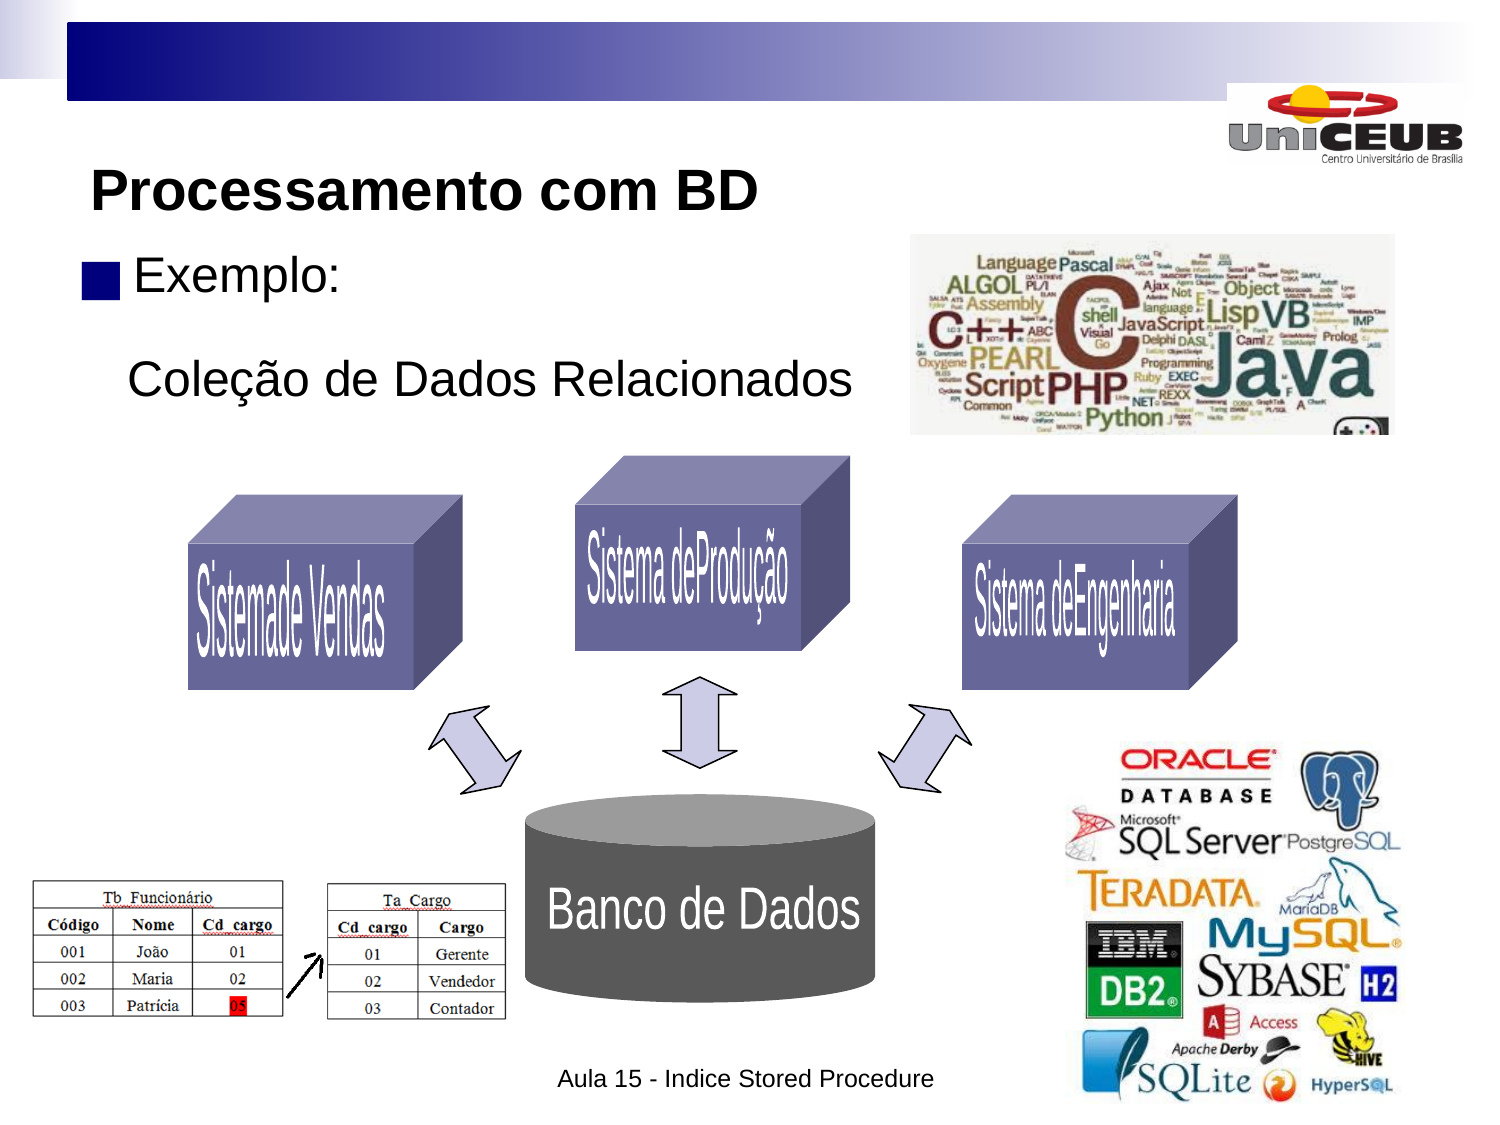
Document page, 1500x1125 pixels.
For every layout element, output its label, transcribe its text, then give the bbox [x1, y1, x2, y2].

footer Aula 15 - Indice Stored Procedure [512, 1025, 988, 1100]
text_box [428, 705, 522, 795]
text_box Sistema de Engenharia [1121, 579, 1130, 636]
text_box Sistema de Vendas [266, 584, 278, 658]
text_box [962, 494, 1238, 691]
text_box Sistema de Engenharia [1132, 559, 1141, 636]
text_box Sistema de Engenharia [1087, 579, 1097, 636]
list Exemplo: [62, 234, 1413, 873]
title Processamento com BD [75, 75, 1425, 300]
text_box Sistema de Engenharia [1154, 579, 1163, 636]
picture [910, 234, 1396, 435]
picture [1227, 83, 1464, 165]
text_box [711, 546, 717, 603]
picture [1061, 739, 1412, 1107]
text_box [525, 794, 876, 1003]
picture [28, 871, 513, 1028]
text_box [878, 704, 972, 793]
text_box [187, 495, 463, 691]
text_box [662, 677, 738, 769]
text_box Coleção de Dados Relacionados [112, 339, 893, 495]
text_box [575, 495, 851, 652]
